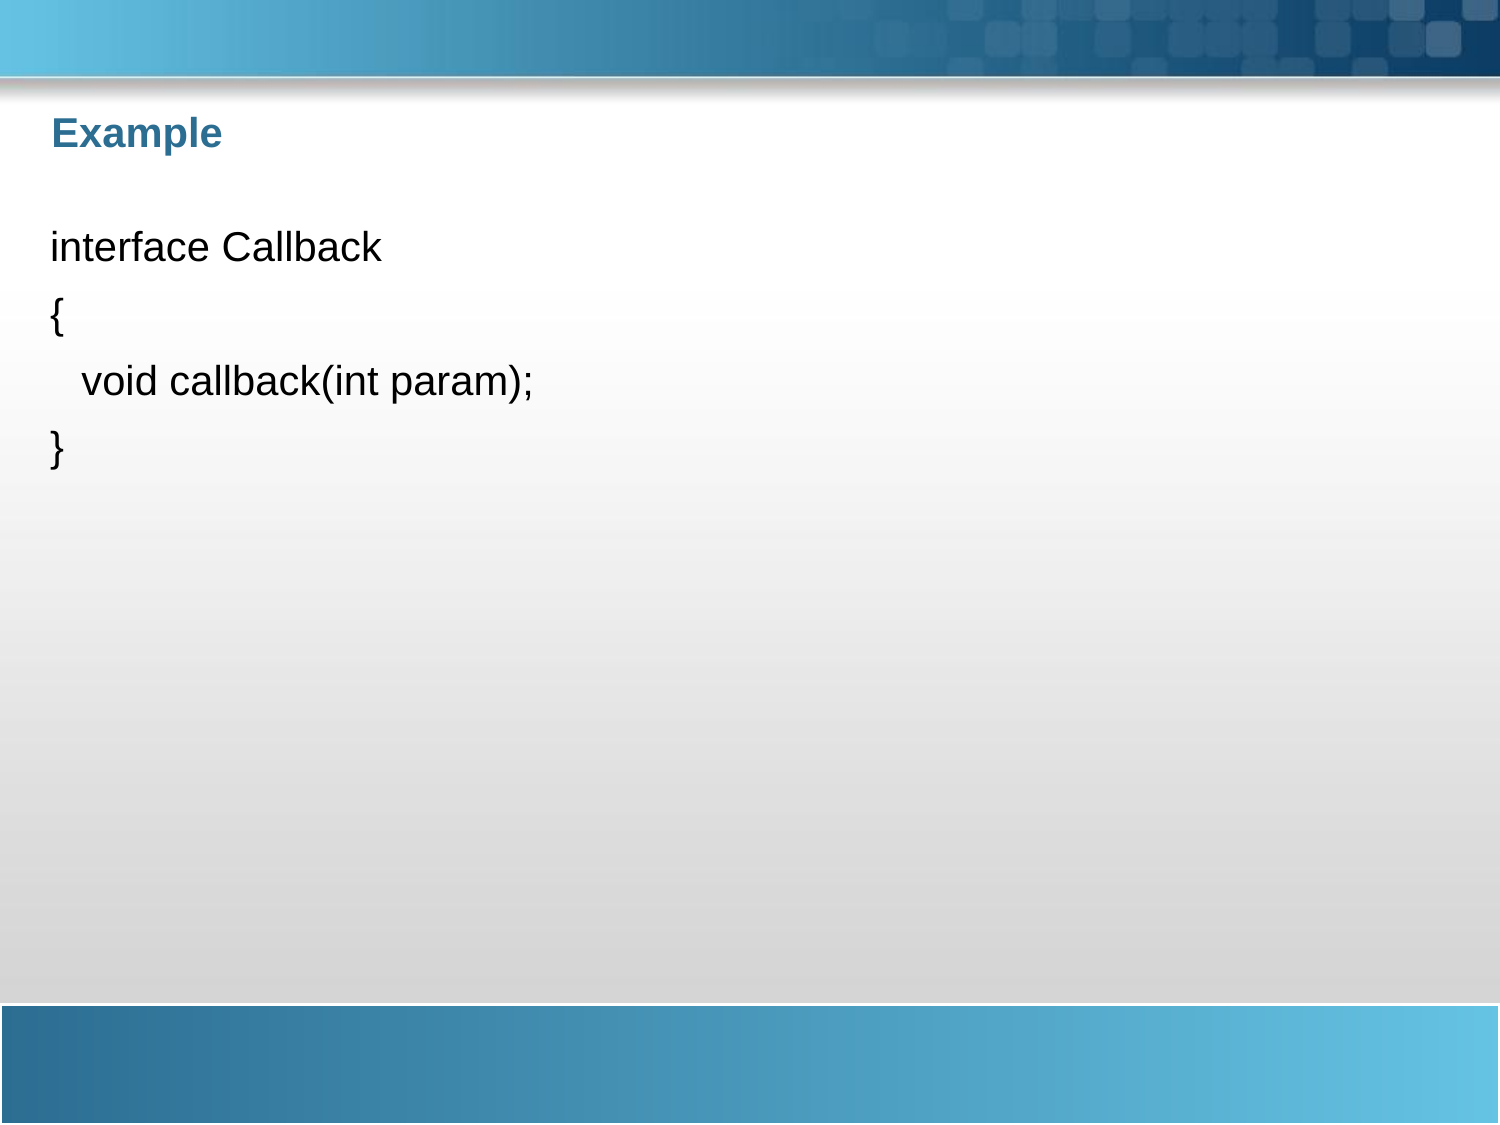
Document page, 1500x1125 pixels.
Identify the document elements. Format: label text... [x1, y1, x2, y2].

list interface Callback { void callback(int param); } [50, 212, 1449, 488]
text_box [0, 1004, 1500, 1125]
picture [0, 0, 1500, 1004]
title Example [51, 102, 1449, 201]
